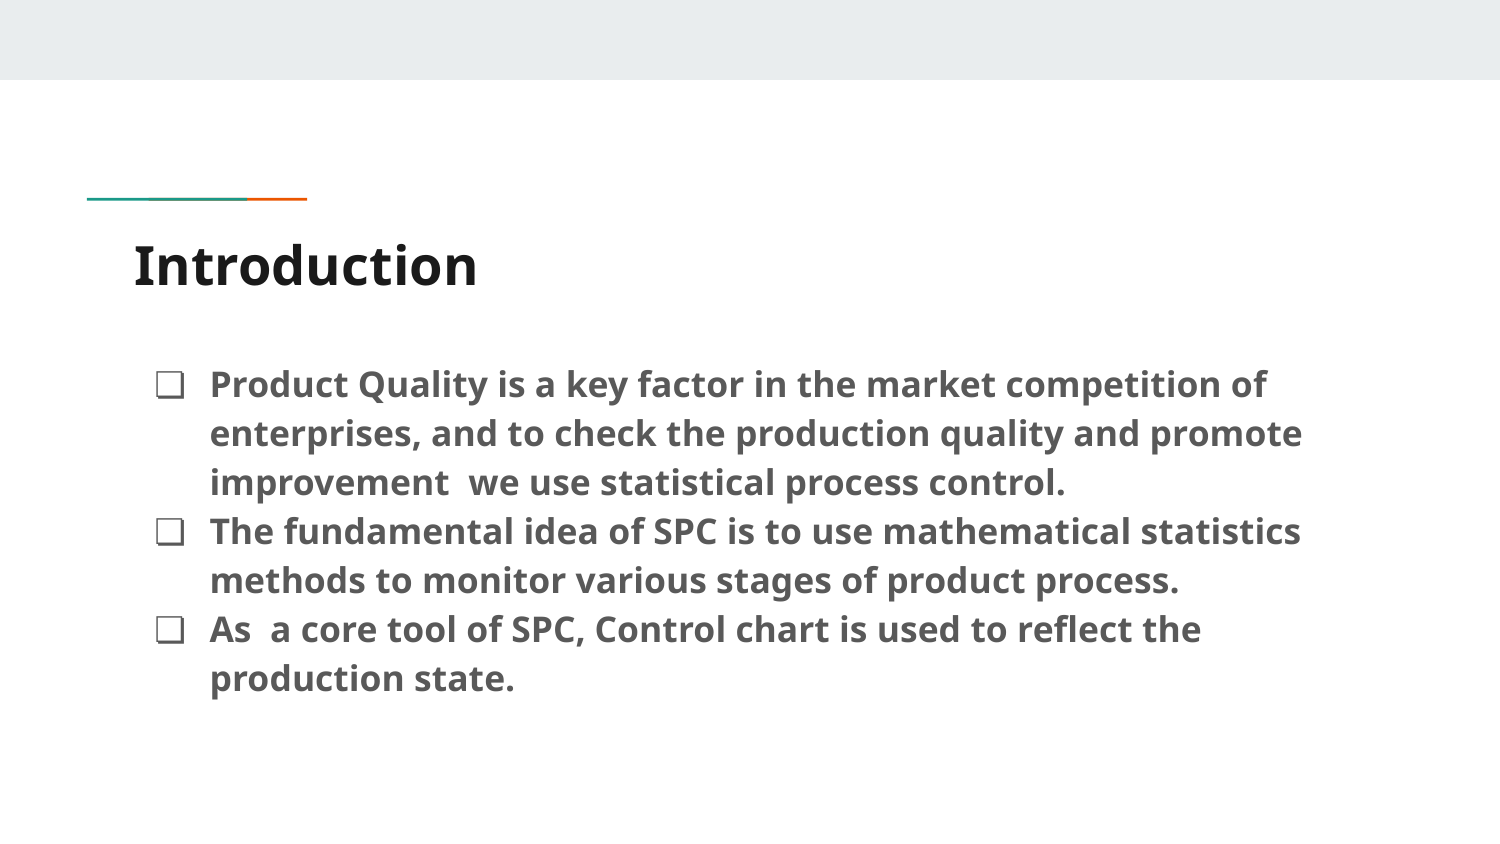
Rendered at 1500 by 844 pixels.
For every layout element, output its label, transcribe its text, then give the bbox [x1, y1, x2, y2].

list Product Quality is a key factor in the market competition of enterprises, and to check the production quality and promote improvement we use statistical process control. The fundamental idea of SPC is to use mathematical statistics methods to monitor various stages of product process. As a core tool of SPC, Control chart is used to reflect the production state. [119, 341, 1381, 712]
title Introduction [119, 216, 1381, 305]
